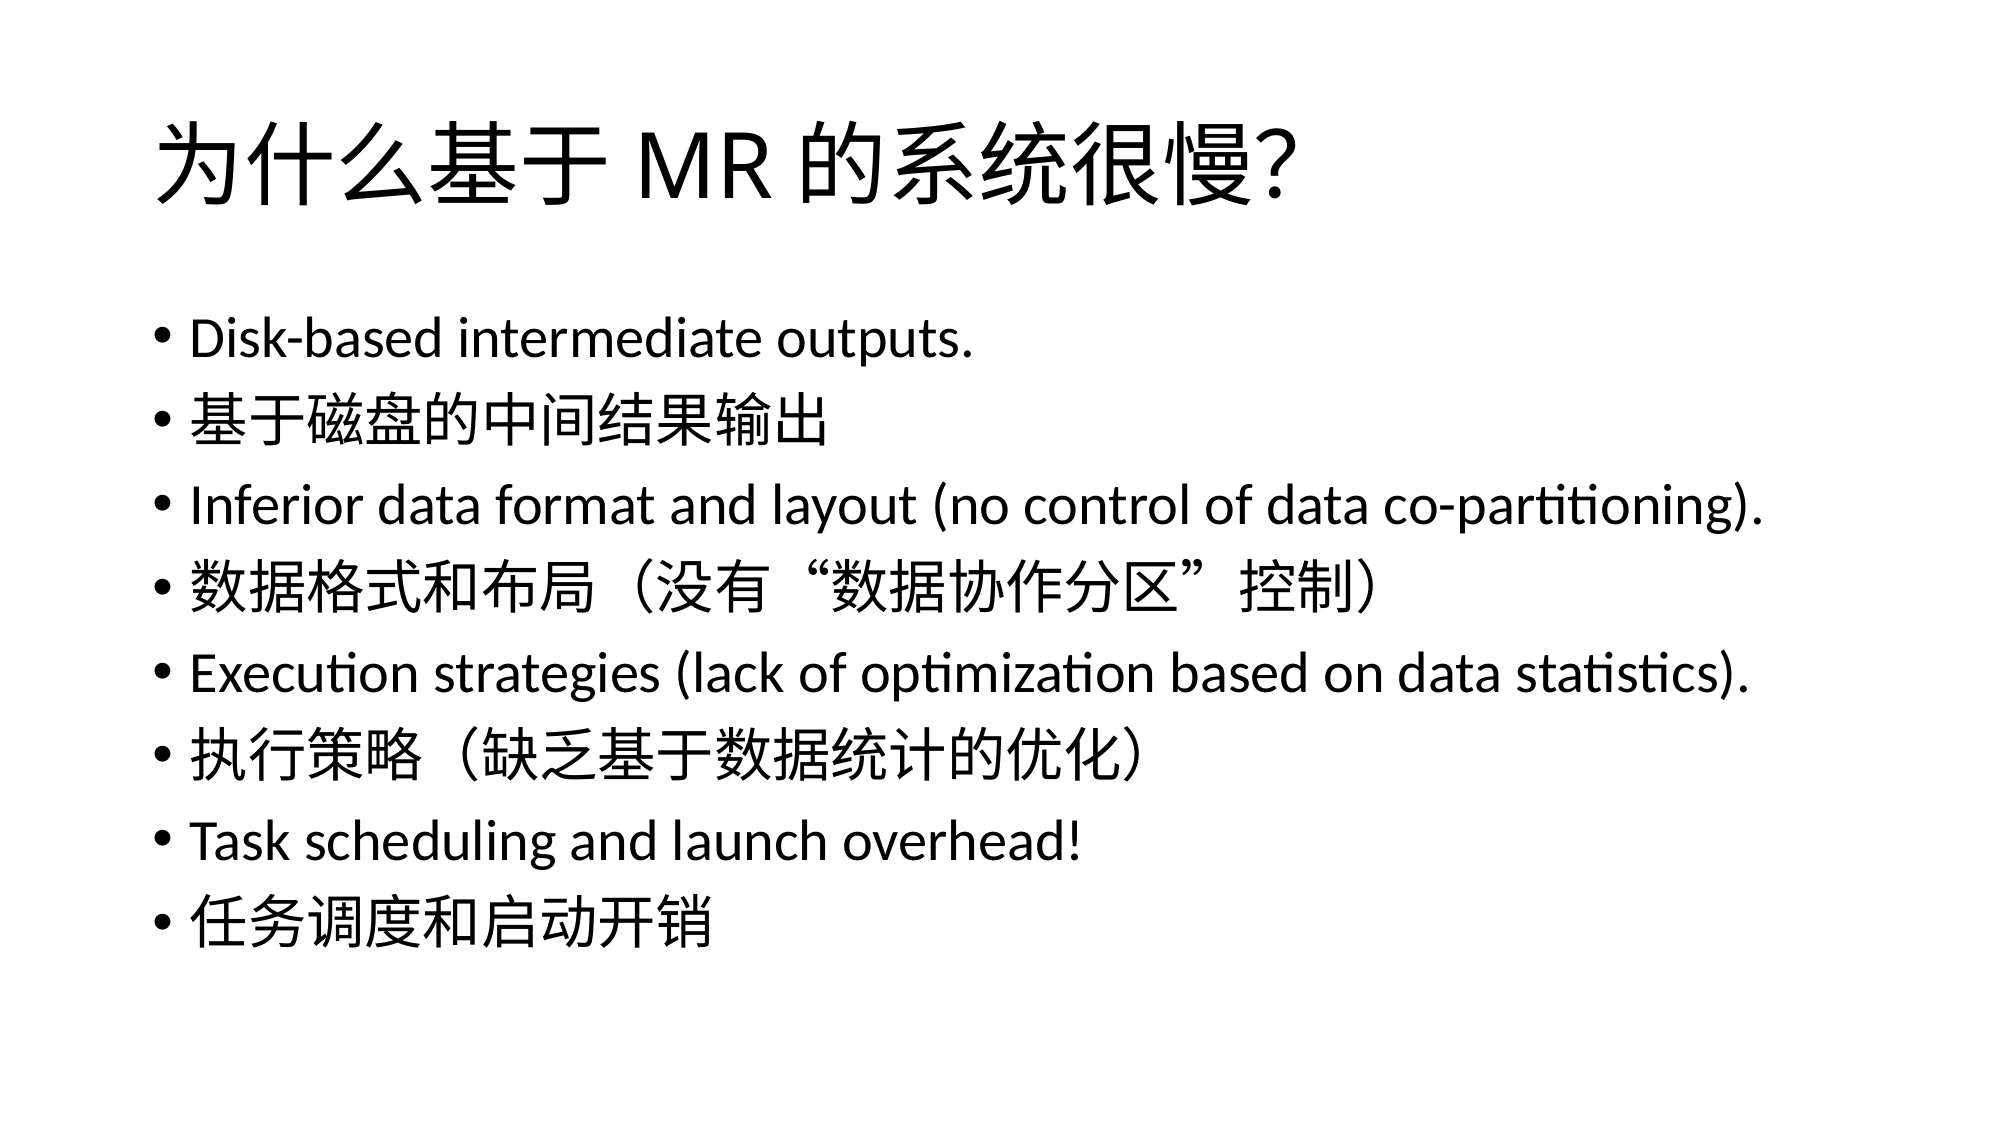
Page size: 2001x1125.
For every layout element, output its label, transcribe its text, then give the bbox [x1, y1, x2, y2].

list Disk-based intermediate outputs. 基于磁盘的中间结果输出 Inferior data format and layout (no control of data co-partitioning). 数据格式和布局（没有“数据协作分区”控制） Execution strategies (lack of optimization based on data statistics). 执行策略（缺乏基于数据统计的优化） Task scheduling and launch overhead! 任务调度和启动开销 [137, 299, 1863, 1014]
title 为什么基于MR的系统很慢？ [137, 59, 1863, 278]
